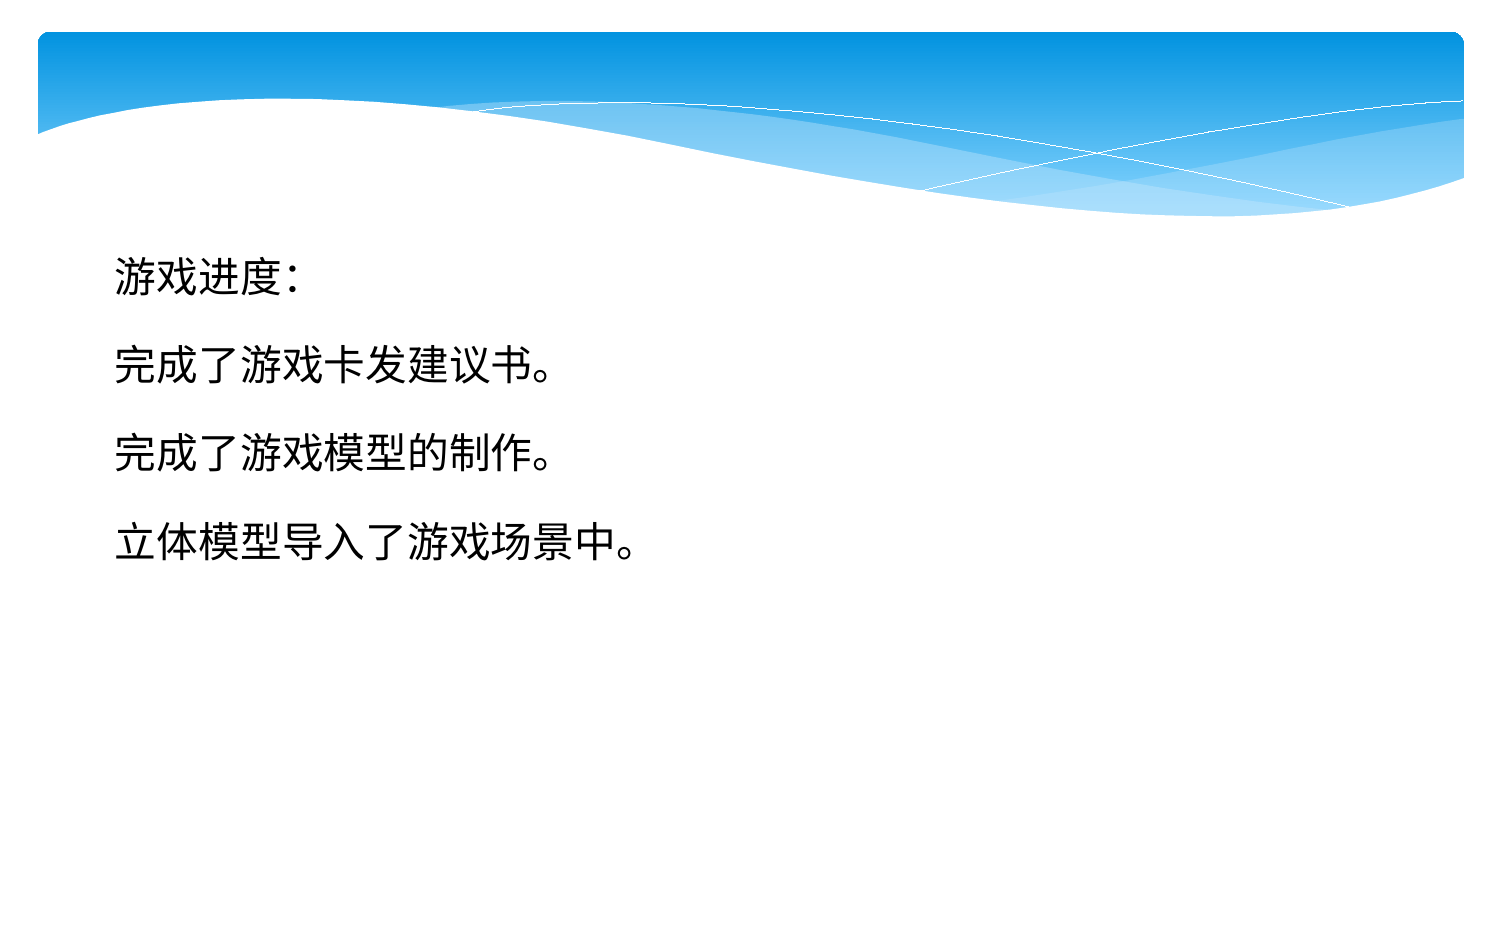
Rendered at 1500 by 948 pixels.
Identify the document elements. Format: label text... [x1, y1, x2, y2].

text_box 游戏进度： 完成了游戏卡发建议书。 完成了游戏模型的制作。 立体模型导入了游戏场景中。 [100, 225, 1400, 574]
